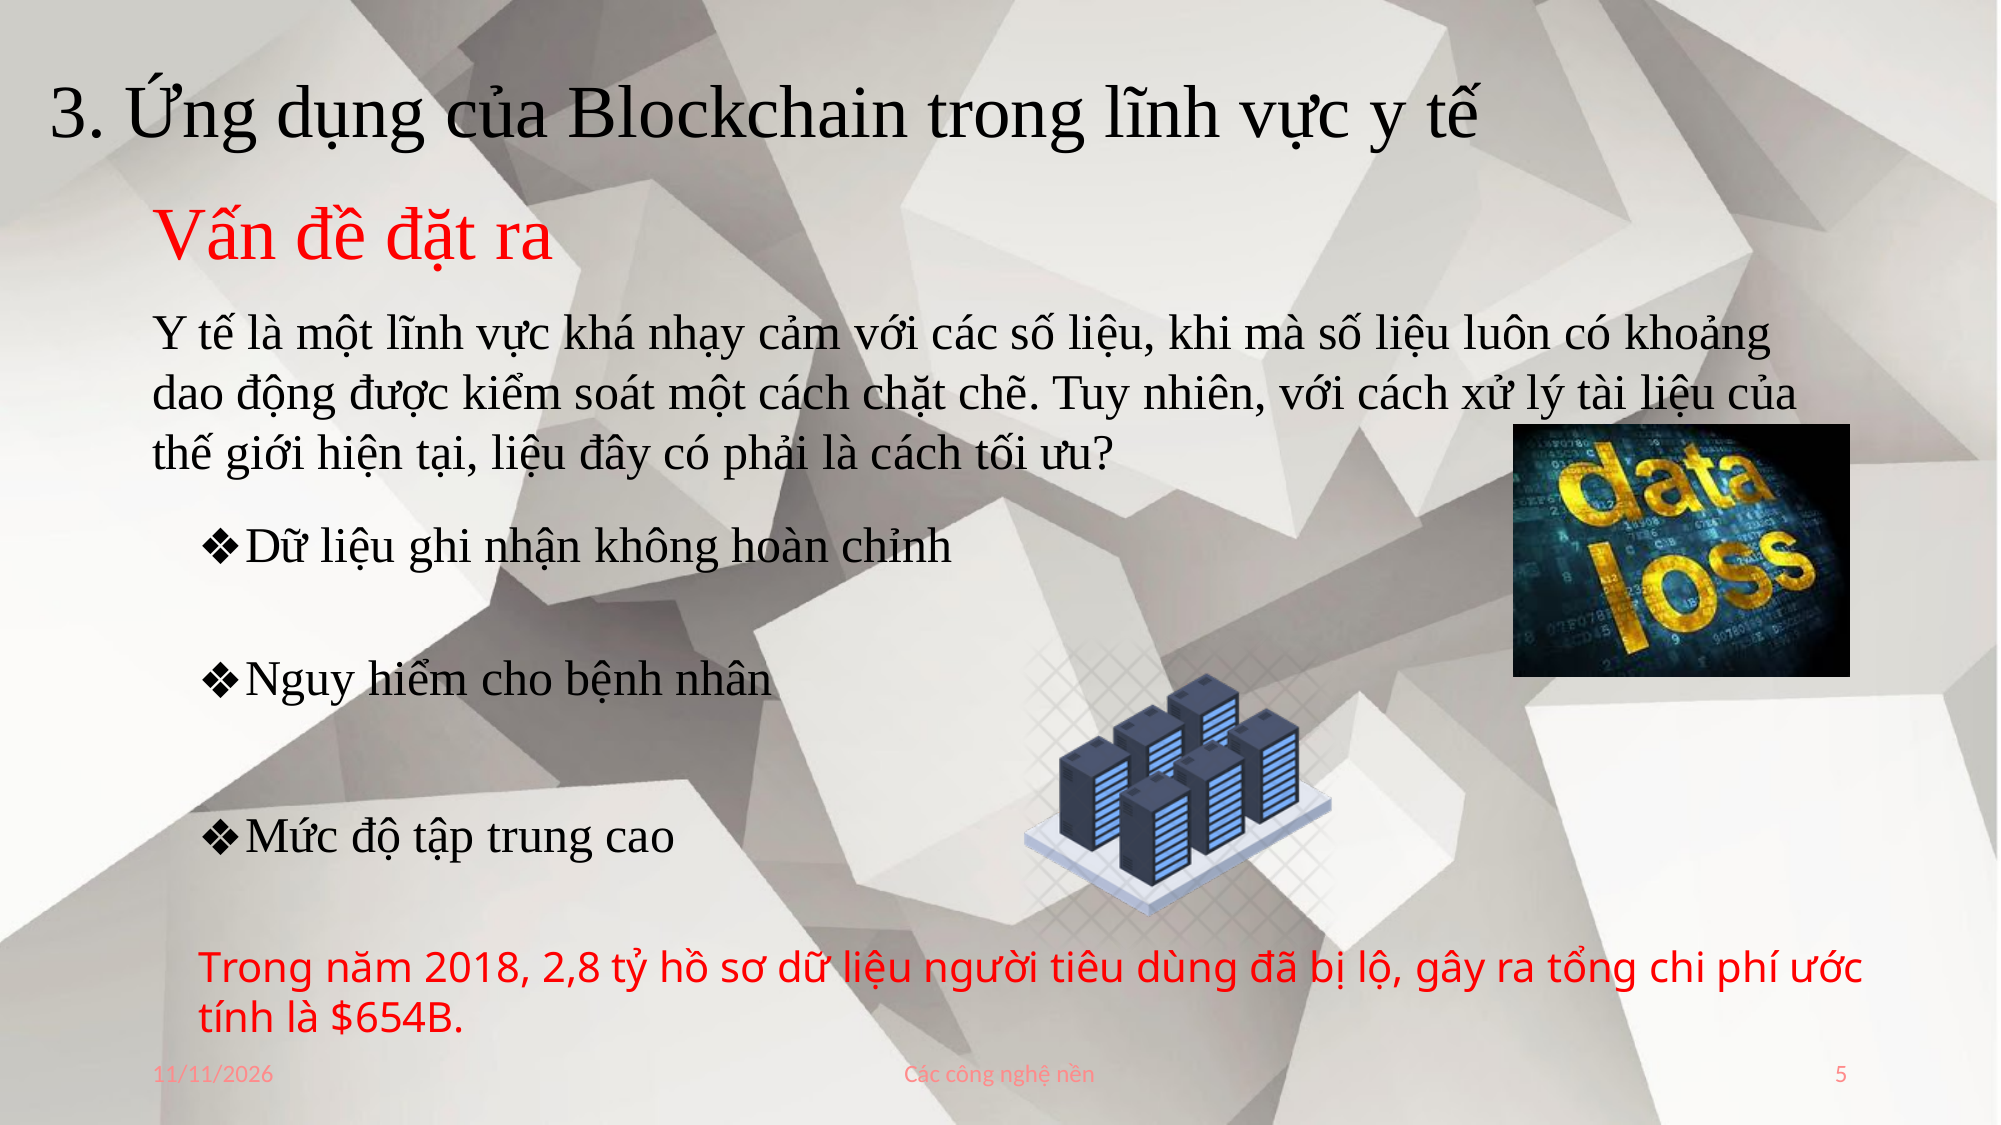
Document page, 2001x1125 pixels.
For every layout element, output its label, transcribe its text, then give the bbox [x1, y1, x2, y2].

text_box Nguy hiểm cho bệnh nhân [183, 638, 1018, 713]
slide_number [137, 1042, 588, 1103]
text_box Trong năm 2018, 2,8 tỷ hồ sơ dữ liệu người tiêu dùng đã bị lộ, gây ra tổng chi phí ước tính là $654B. [183, 933, 1899, 1048]
text_box Y tế là một lĩnh vực khá nhạy cảm với các số liệu, khi mà số liệu luôn có khoảng dao động được kiểm soát một cách chặt chẽ. Tuy nhiên, với cách xử lý tài liệu của thế giới hiện tại, liệu đây có phải là cách tối ưu? [137, 292, 1863, 487]
text_box Mức độ tập trung cao [183, 795, 1018, 871]
footer Các công nghệ nền [662, 1048, 1338, 1103]
text_box Vấn đề đặt ra [137, 177, 588, 283]
text_box 3. Ứng dụng của Blockchain trong lĩnh vực y tế [34, 55, 1753, 161]
picture [0, 0, 2000, 1125]
text_box Dữ liệu ghi nhận không hoàn chỉnh [183, 504, 1184, 580]
slide_number 5 [1412, 1048, 1863, 1103]
